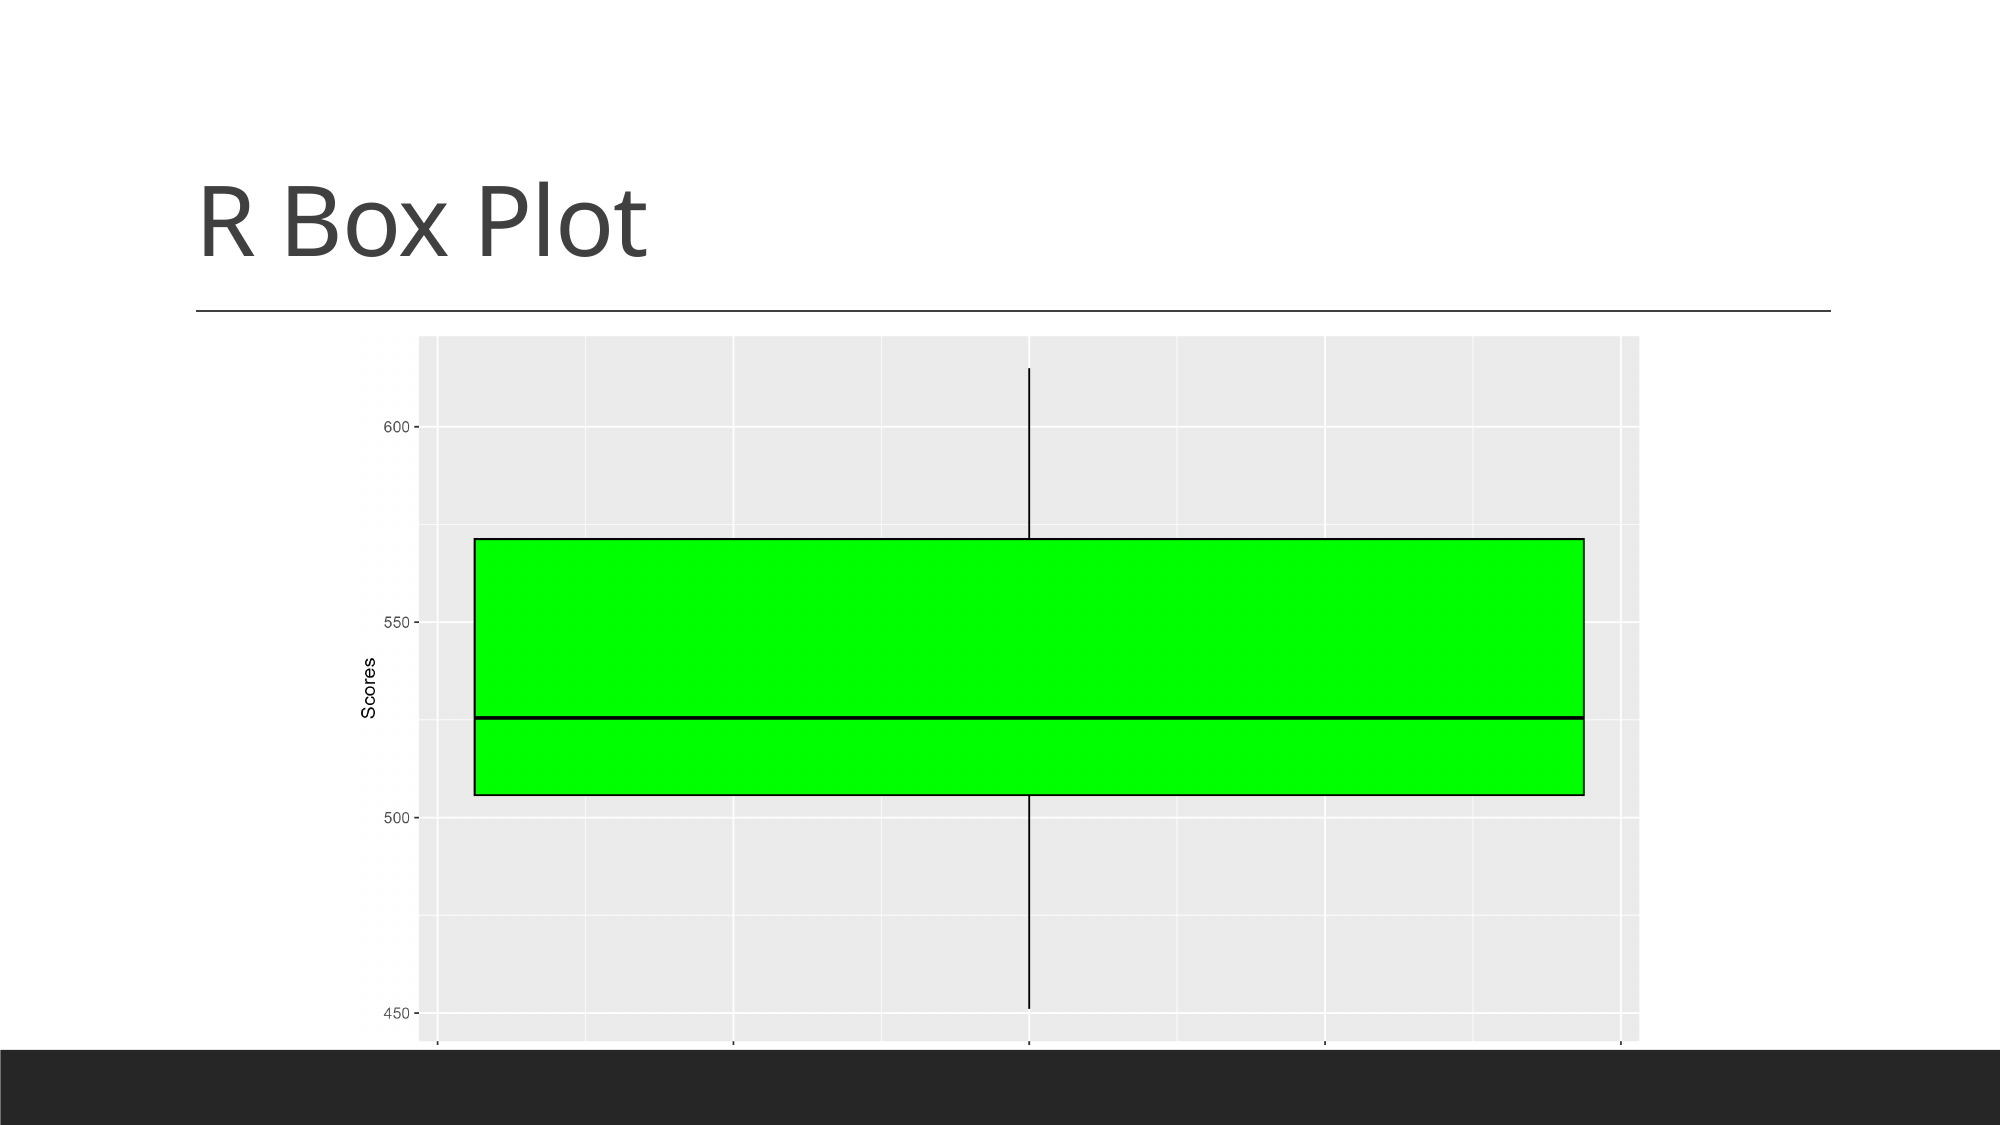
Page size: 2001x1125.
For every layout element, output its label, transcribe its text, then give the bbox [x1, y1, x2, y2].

title R Box Plot [180, 47, 1830, 285]
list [350, 322, 1650, 1046]
